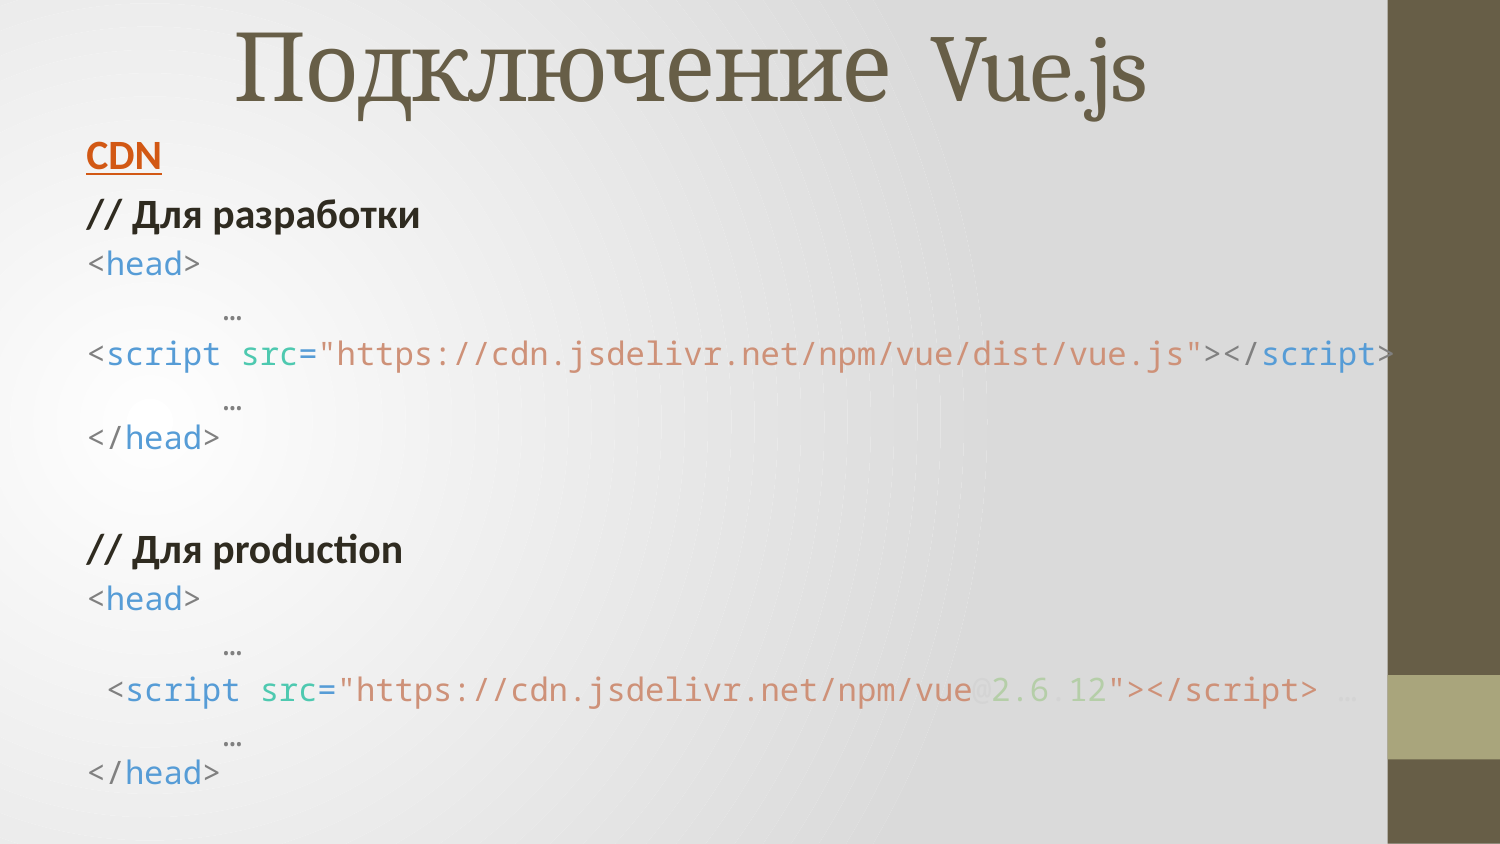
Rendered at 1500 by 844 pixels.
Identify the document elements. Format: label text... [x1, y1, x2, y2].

title Подключение Vue.js [218, 14, 1287, 112]
list CDN // Для разработки <head> … <script src="https://cdn.jsdelivr.net/npm/vue/dist/vue.js"></script> … </head> // Для production <head> … <script src="https://cdn.jsdelivr.net/npm/vue@2.6.12"></script> … … </head> [53, 120, 1436, 812]
